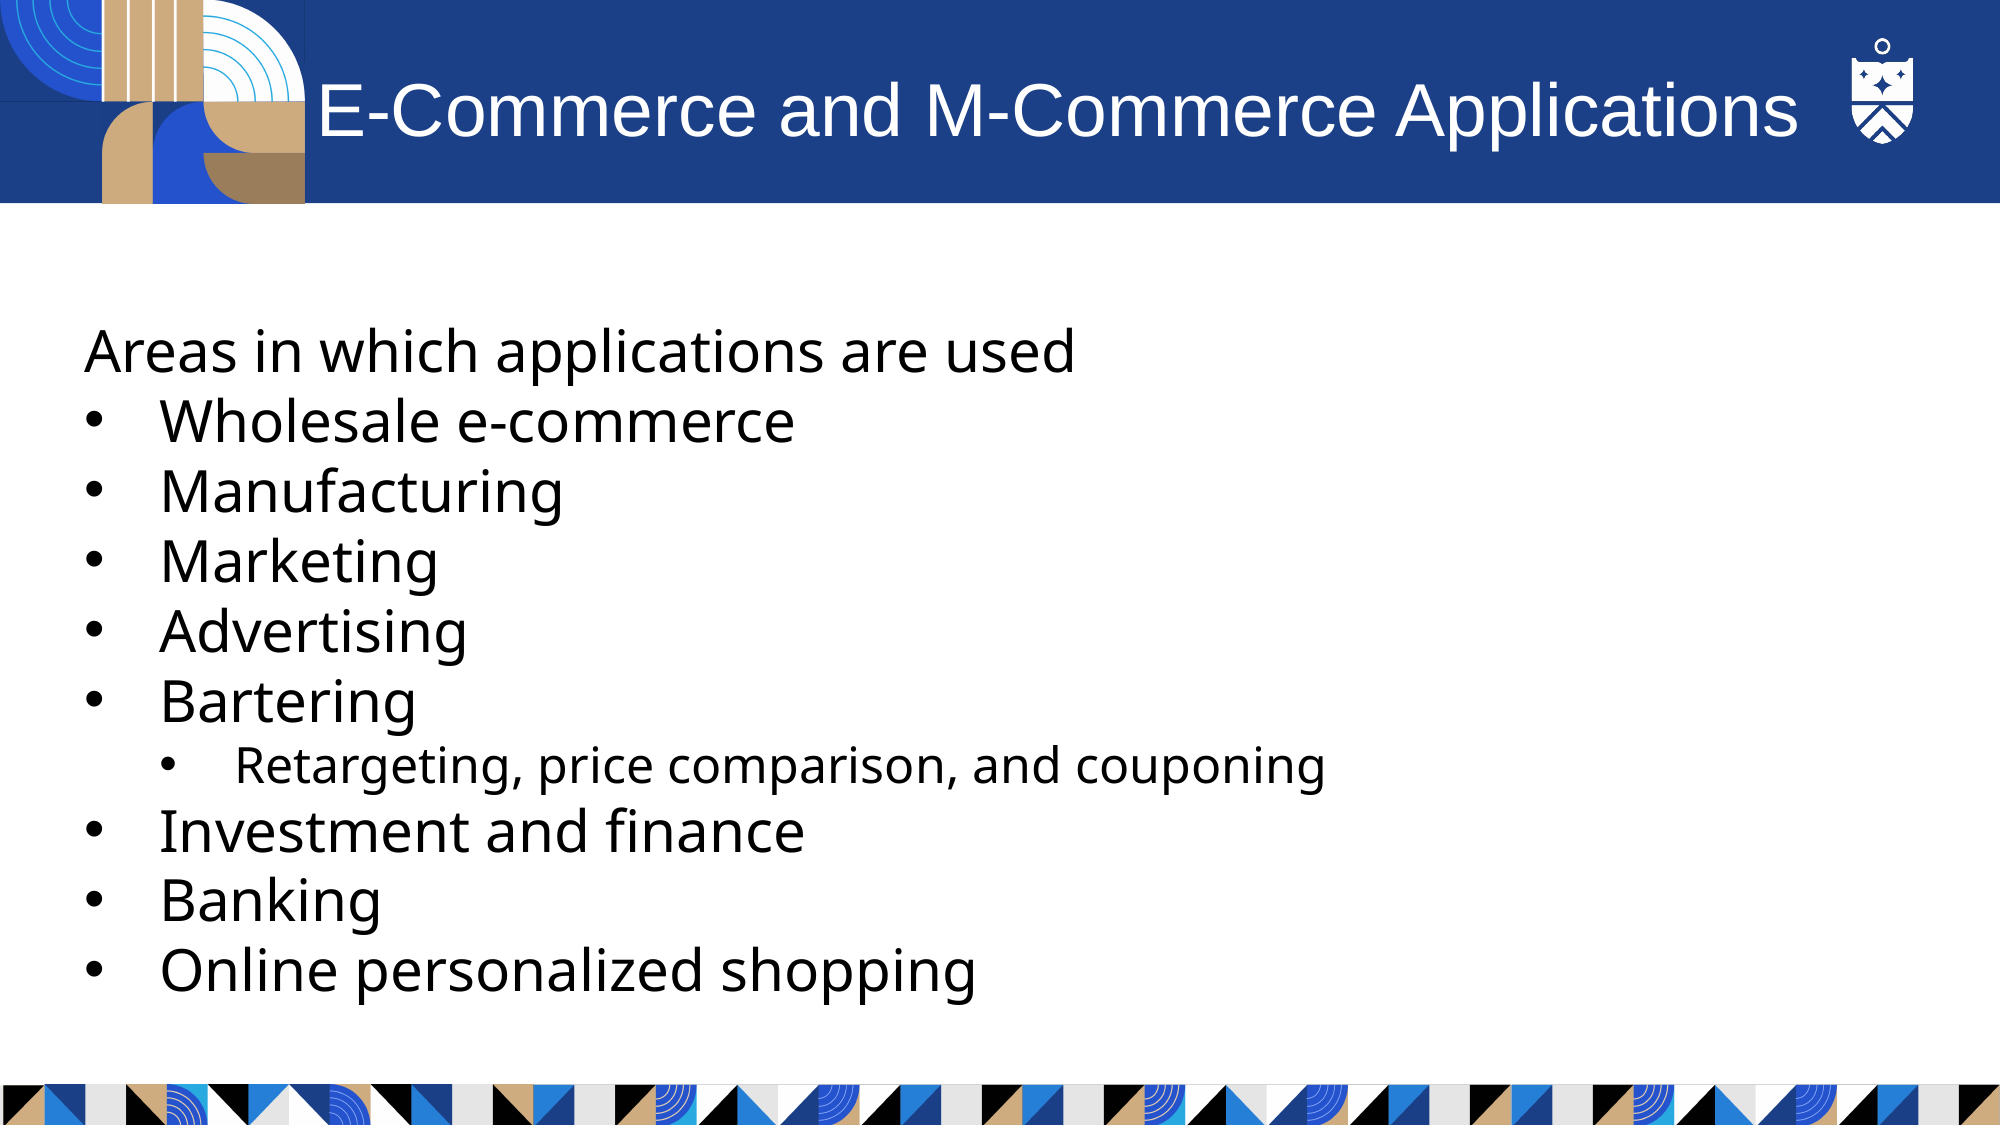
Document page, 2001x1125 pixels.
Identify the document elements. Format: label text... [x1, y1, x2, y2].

picture [44, 1084, 2000, 1125]
picture [1851, 38, 1933, 144]
picture [0, 0, 305, 204]
text_box Areas in which applications are used Wholesale e-commerce Manufacturing Marketing Advertising Bartering Retargeting, price comparison, and couponing Investment and finance Banking Online personalized shopping [69, 306, 1980, 1011]
title E-Commerce and M-Commerce Applications [316, 56, 1873, 169]
